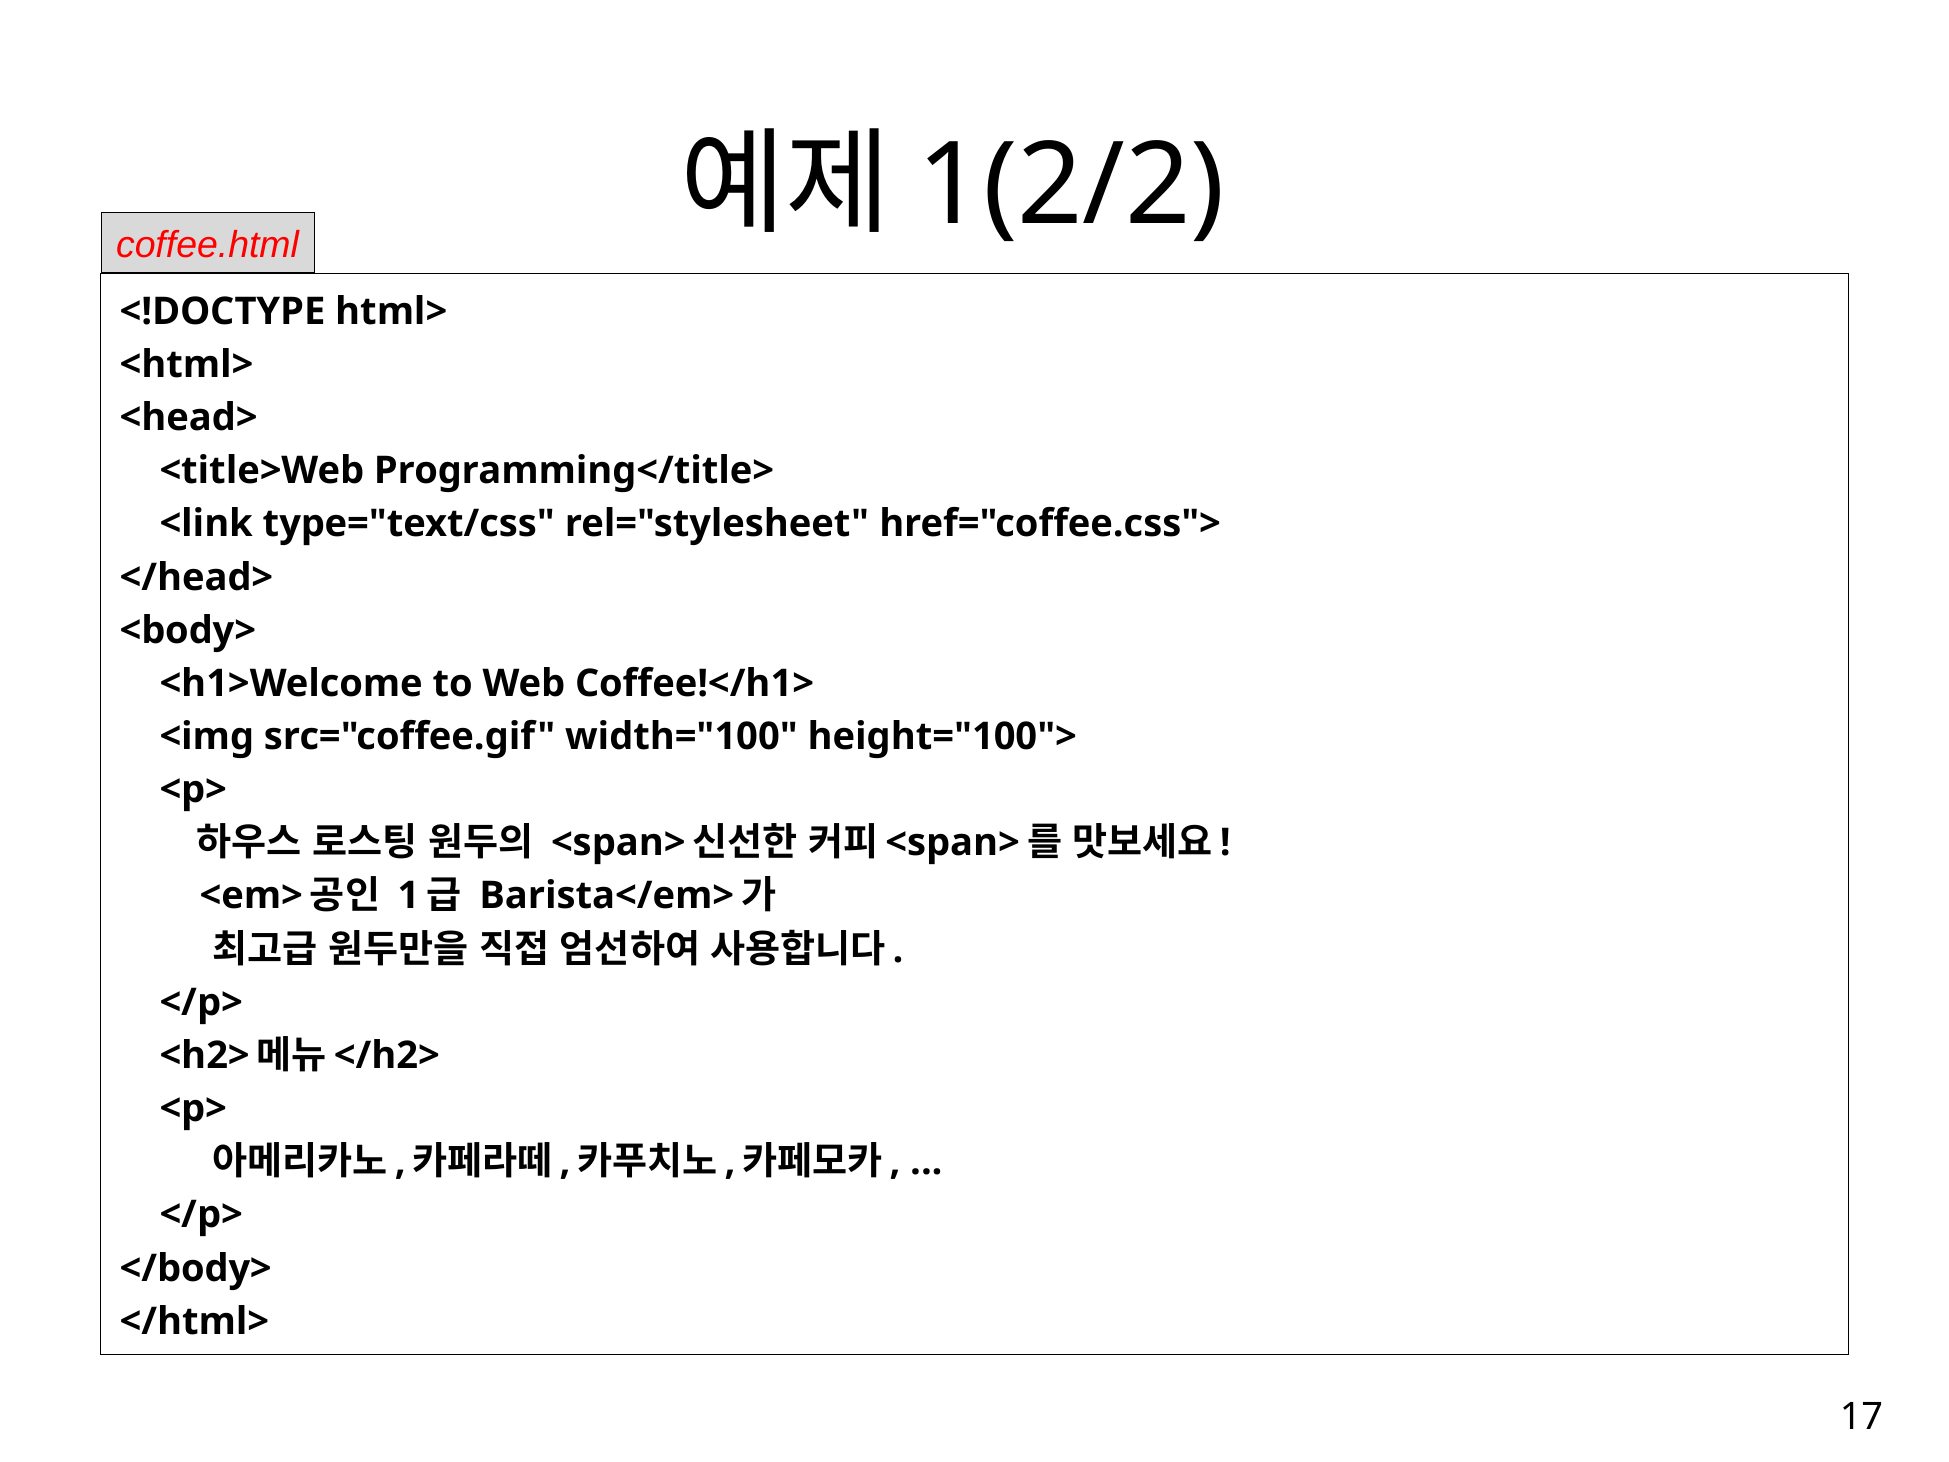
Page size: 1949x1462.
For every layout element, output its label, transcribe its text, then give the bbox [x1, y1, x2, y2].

text_box <!DOCTYPE html> <html> <head> <title>Web Programming</title> <link type="text/css" rel="stylesheet" href="coffee.css"> </head> <body> <h1>Welcome to Web Coffee!</h1> <img src="coffee.gif" width="100" height="100"> <p> 하우스 로스팅 원두의 <span>신선한 커피<span>를 맛보세요! <em>공인 1급 Barista</em>가 최고급 원두만을 직접 엄선하여 사용합니다. </p> <h2>메뉴</h2> <p> 아메리카노,카페라떼,카푸치노,카페모카, ... </p> </body> </html> [100, 273, 1849, 1355]
text_box coffee.html [101, 212, 315, 273]
slide_number 17 [1496, 1372, 1899, 1462]
title 예제1(2/2) [156, 92, 1749, 255]
